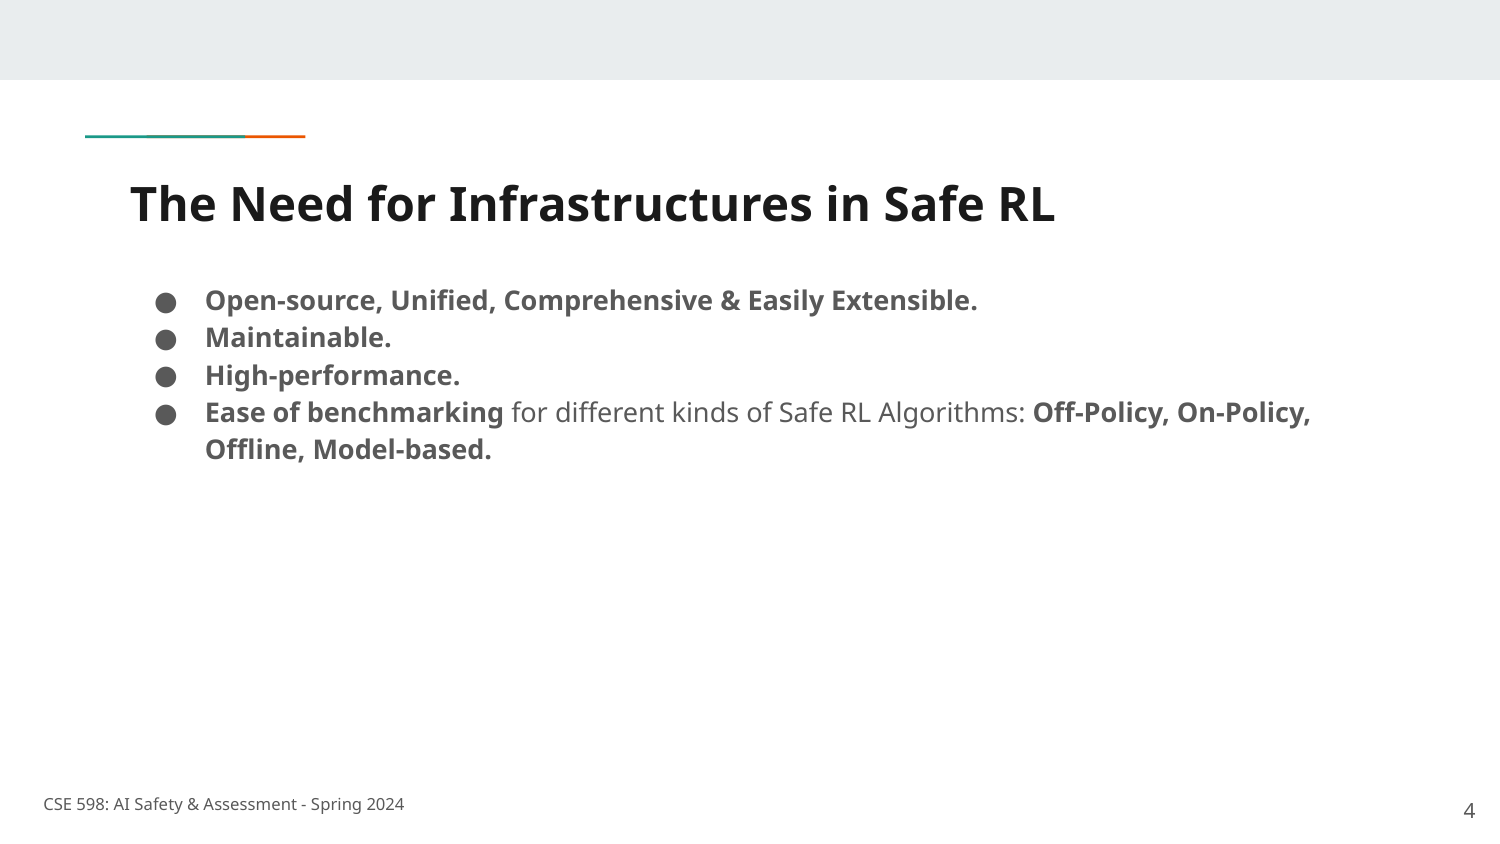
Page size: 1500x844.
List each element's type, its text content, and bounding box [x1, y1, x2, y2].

title The Need for Infrastructures in Safe RL [115, 158, 1377, 247]
slide_number ‹#› [1400, 779, 1491, 844]
list Open-source, Unified, Comprehensive & Easily Extensible. Maintainable. High-performance. Ease of benchmarking for different kinds of Safe RL Algorithms: Off-Policy, On-Policy, Offline, Model-based. [115, 263, 1377, 635]
